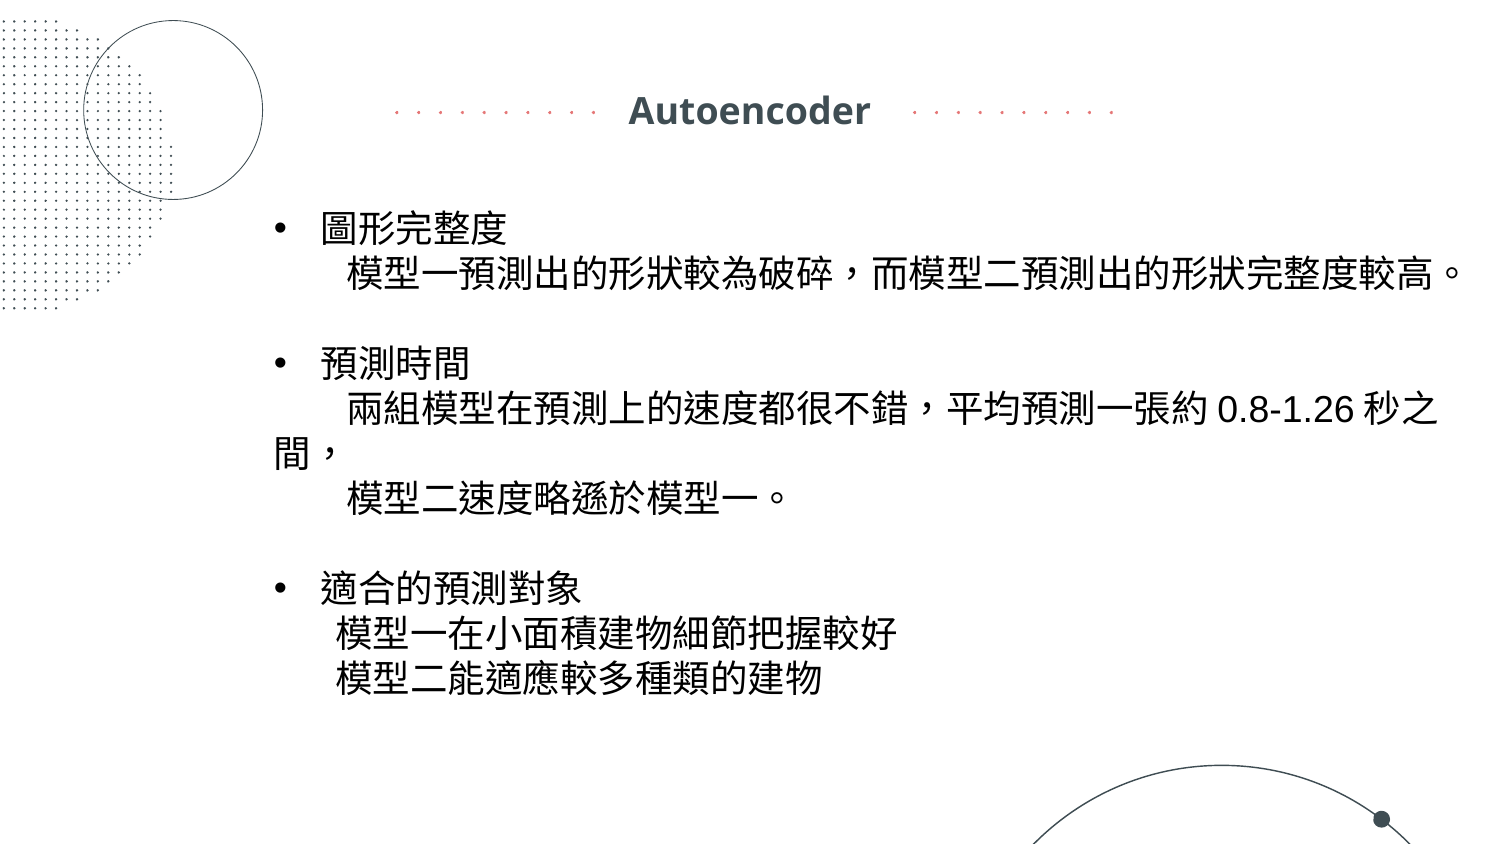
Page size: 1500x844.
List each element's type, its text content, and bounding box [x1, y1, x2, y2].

text_box 圖形完整度 模型一預測出的形狀較為破碎，而模型二預測出的形狀完整度較高。 預測時間 兩組模型在預測上的速度都很不錯，平均預測一張約0.8-1.26秒之間， 模型二速度略遜於模型一。 適合的預測對象 模型一在小面積建物細節把握較好 模型二能適應較多種類的建物 [259, 197, 1500, 708]
title Autoencoder [278, 71, 1222, 166]
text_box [394, 110, 596, 115]
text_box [912, 110, 1114, 115]
